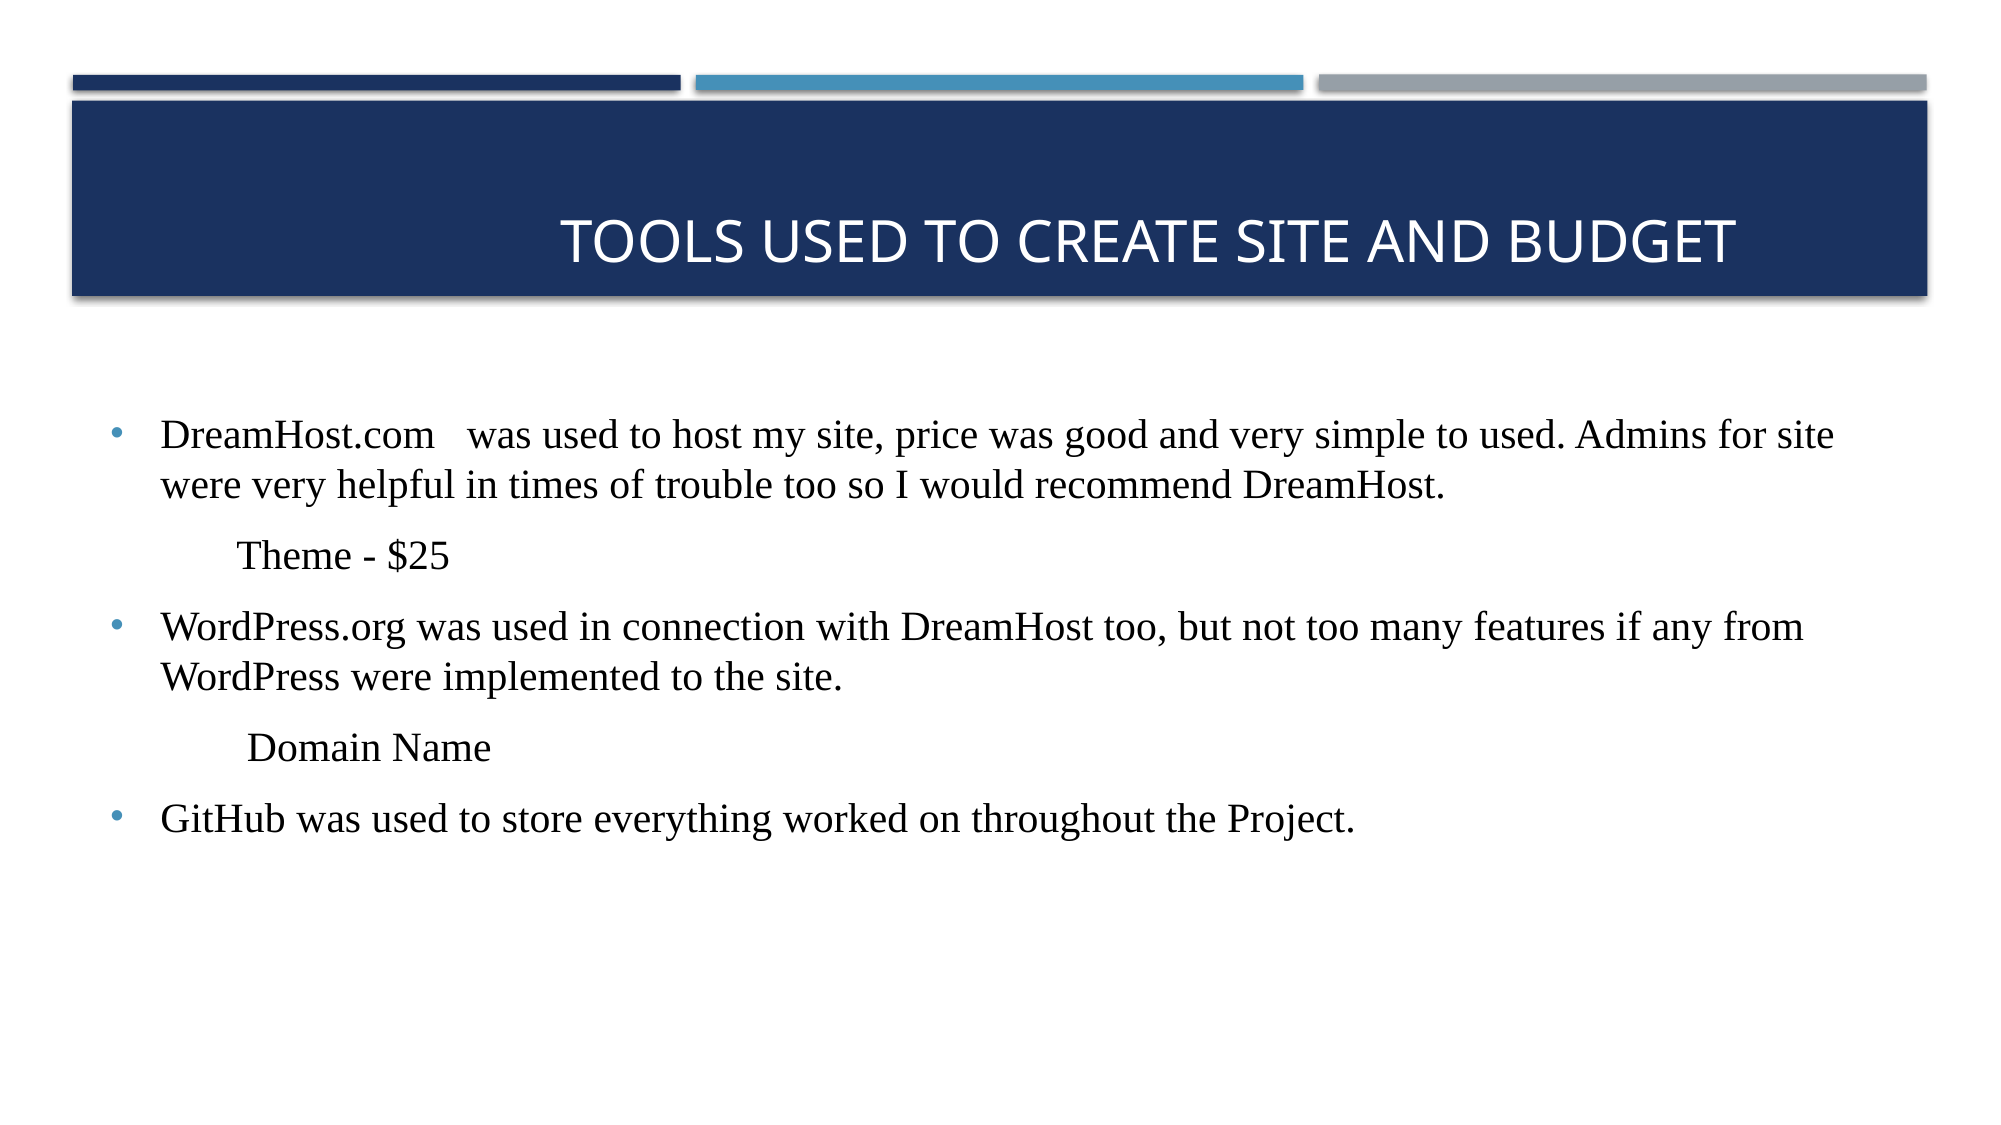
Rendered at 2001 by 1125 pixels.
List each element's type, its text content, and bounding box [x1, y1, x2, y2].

list DreamHost.com was used to host my site, price was good and very simple to used. Admins for site were very helpful in times of trouble too so I would recommend DreamHost.​ Theme - $25 WordPress.org was used in connection with DreamHost too, but not too many features if any from WordPress were implemented to the site.​ Domain Name GitHub was used to store everything worked on throughout the Project. ​ [95, 357, 1905, 962]
title Tools Used to create site and Budget [95, 115, 1905, 282]
